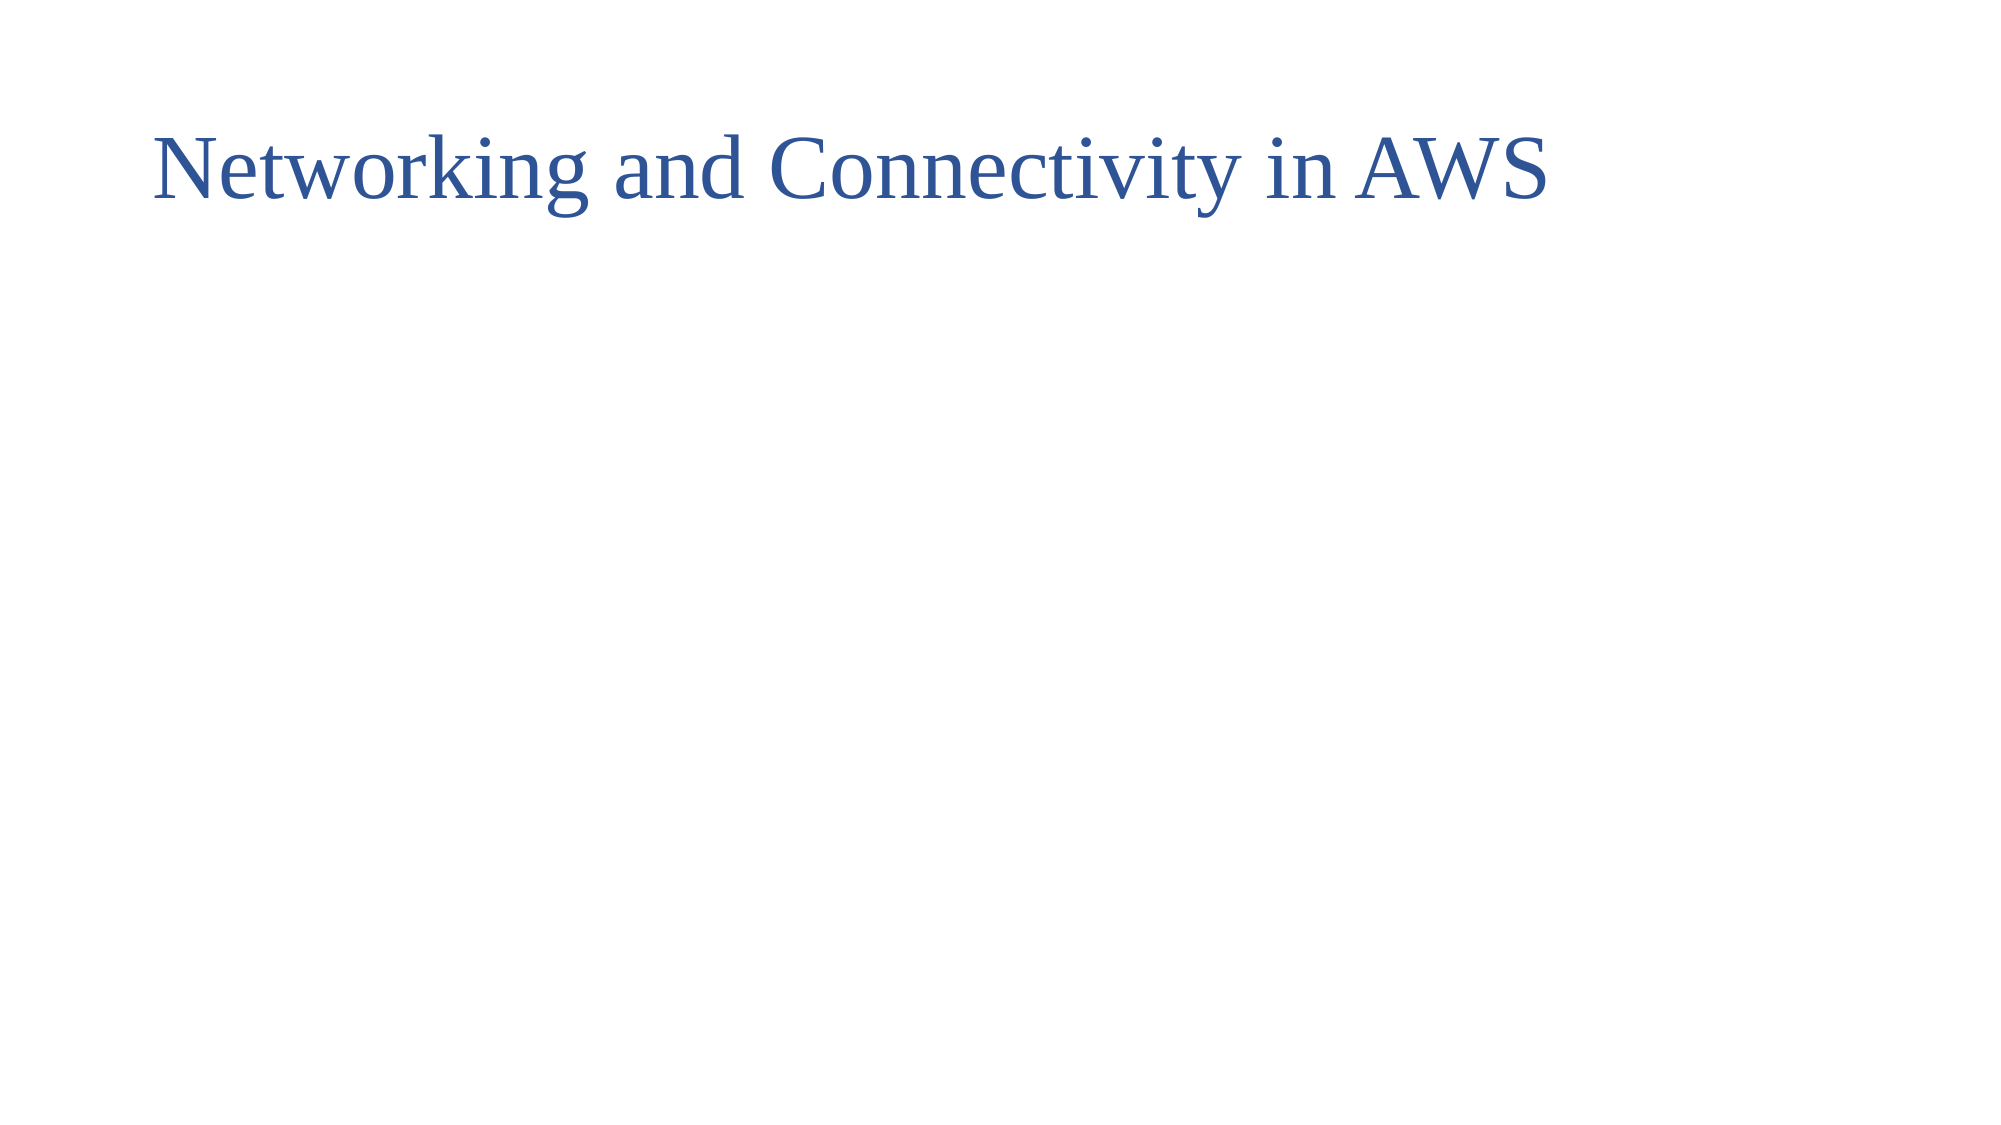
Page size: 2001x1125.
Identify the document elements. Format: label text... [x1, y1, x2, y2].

title Networking and Connectivity in AWS [137, 59, 1863, 278]
